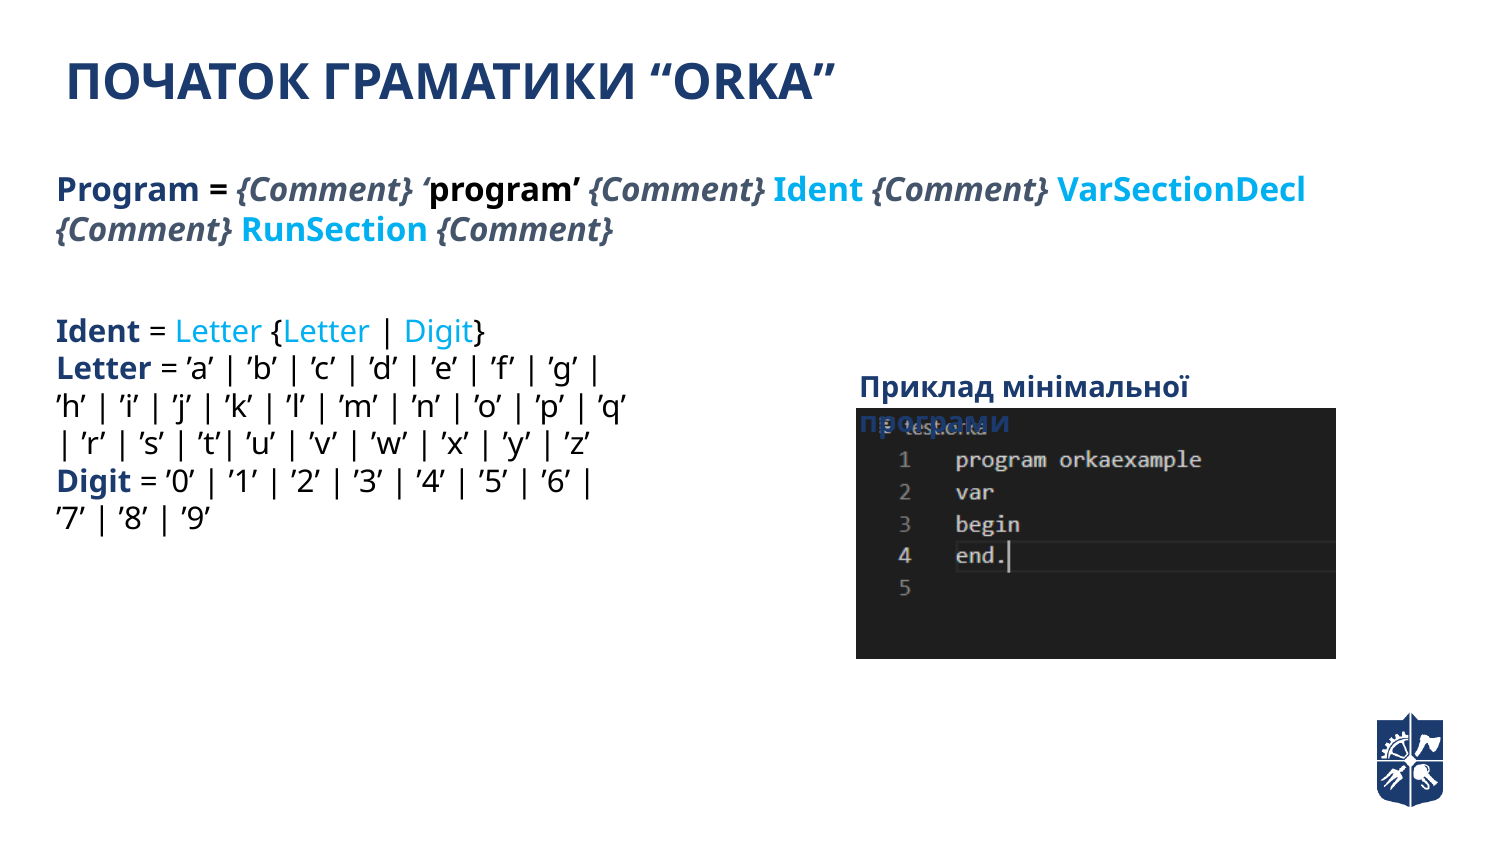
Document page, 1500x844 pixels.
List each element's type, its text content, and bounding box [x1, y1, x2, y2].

list Початок граматики “Orka” [53, 53, 959, 160]
text_box Program = {Comment} ‘program’ {Comment} Ident {Comment} VarSectionDecl {Comment} RunSection {Comment} [41, 160, 1483, 256]
picture [1377, 712, 1443, 807]
text_box Ident = Letter {Letter | Digit} Letter = ’a’ | ’b’ | ’c’ | ’d’ | ’e’ | ’f’ | ’g’ | ’h’ | ’i’ | ’j’ | ’k’ | ’l’ | ’m’ | ’n’ | ’o’ | ’p’ | ’q’ | ’r’ | ’s’ | ’t’| ’u’ | ’v’ | ’w’ | ’x’ | ’y’ | ’z’ Digit = ’0’ | ’1’ | ’2’ | ’3’ | ’4’ | ’5’ | ’6’ | ’7’ | ’8’ | ’9’ [41, 303, 644, 581]
picture [856, 408, 1336, 659]
text_box Приклад мінімальної програми [844, 361, 1341, 446]
